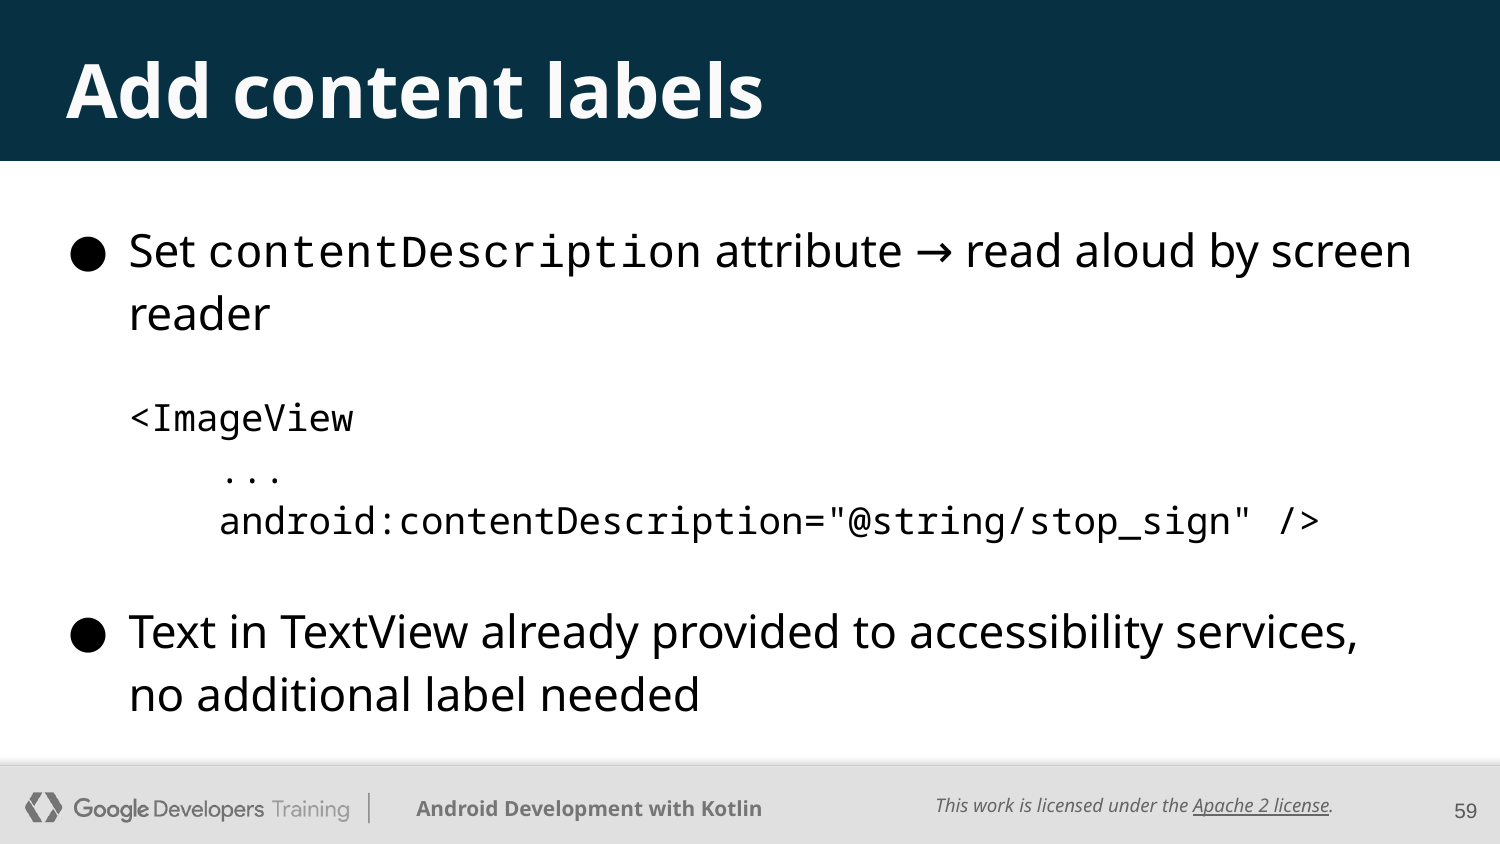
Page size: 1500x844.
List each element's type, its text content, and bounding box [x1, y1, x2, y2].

list Set contentDescription attribute → read aloud by screen reader <ImageView ... android:contentDescription="@string/stop_sign" /> Text in TextView already provided to accessibility services, no additional label needed [38, 198, 1437, 667]
title Add content labels [51, 28, 1449, 122]
slide_number ‹#› [1402, 777, 1493, 842]
picture [0, 161, 1500, 844]
